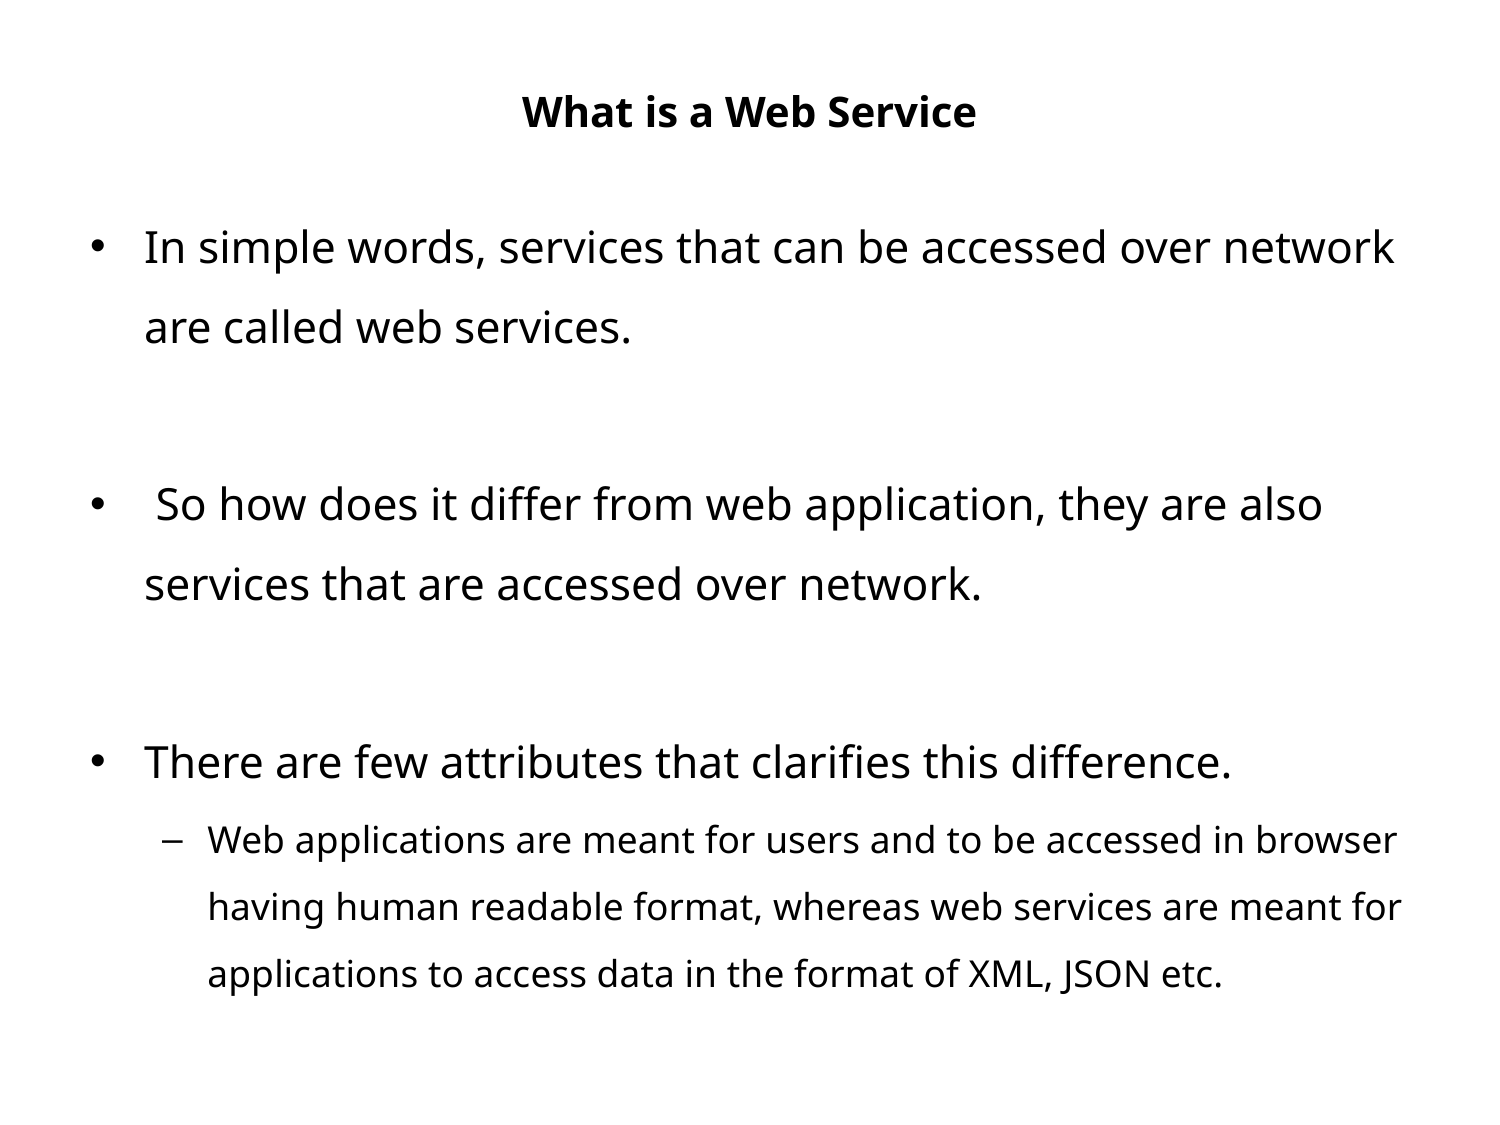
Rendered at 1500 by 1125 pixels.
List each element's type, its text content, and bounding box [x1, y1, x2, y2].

title What is a Web Service [74, 78, 1425, 194]
list In simple words, services that can be accessed over network are called web services. So how does it differ from web application, they are also services that are accessed over network. There are few attributes that clarifies this difference. Web applications are meant for users and to be accessed in browser having human readable format, whereas web services are meant for applications to access data in the format of XML, JSON etc. [75, 184, 1425, 1005]
